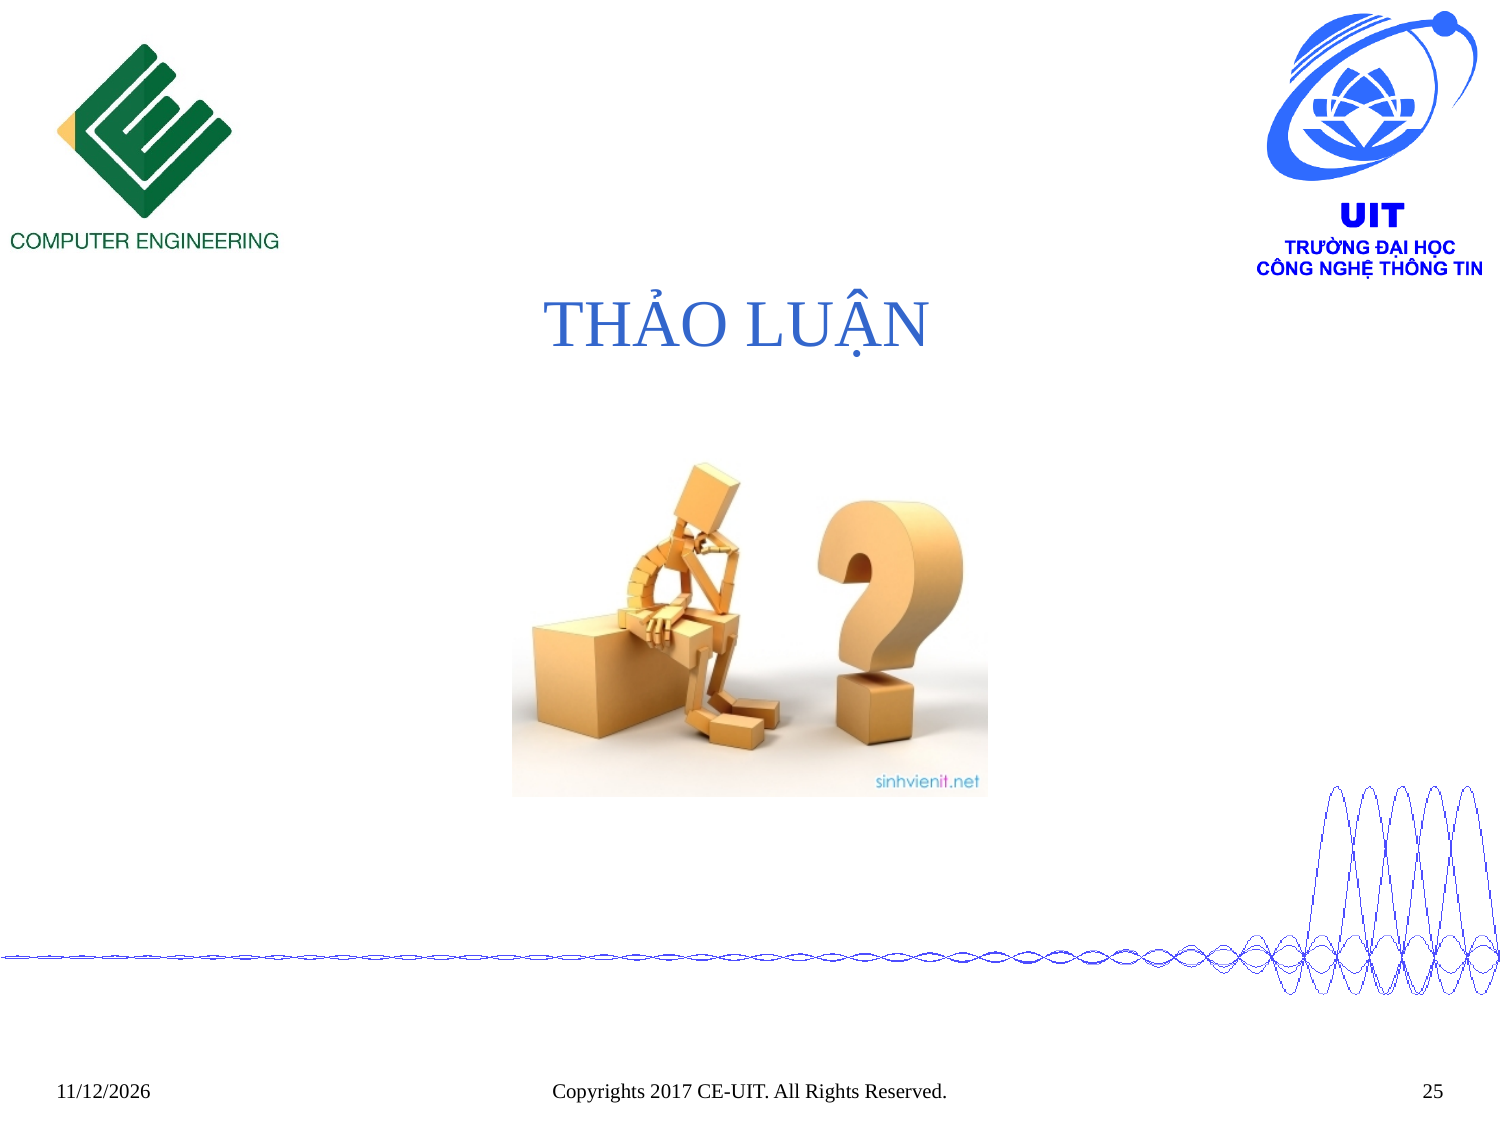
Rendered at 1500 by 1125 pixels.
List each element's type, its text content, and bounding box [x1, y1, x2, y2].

picture [512, 440, 988, 798]
picture [0, 1, 289, 291]
title THẢO LUẬN [99, 199, 1376, 441]
footer Copyrights 2017 CE-UIT. All Rights Reserved. [288, 1070, 1170, 1118]
slide_number 25 [1170, 1070, 1459, 1118]
picture [1257, 11, 1482, 279]
text_box Tối ưu luận lý là làm giảm số lượng tổng/tích hoặc số lượng biến hoặc phần bù của nó trong mỗi tổng/tích [0, 763, 1500, 1008]
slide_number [41, 1070, 288, 1118]
